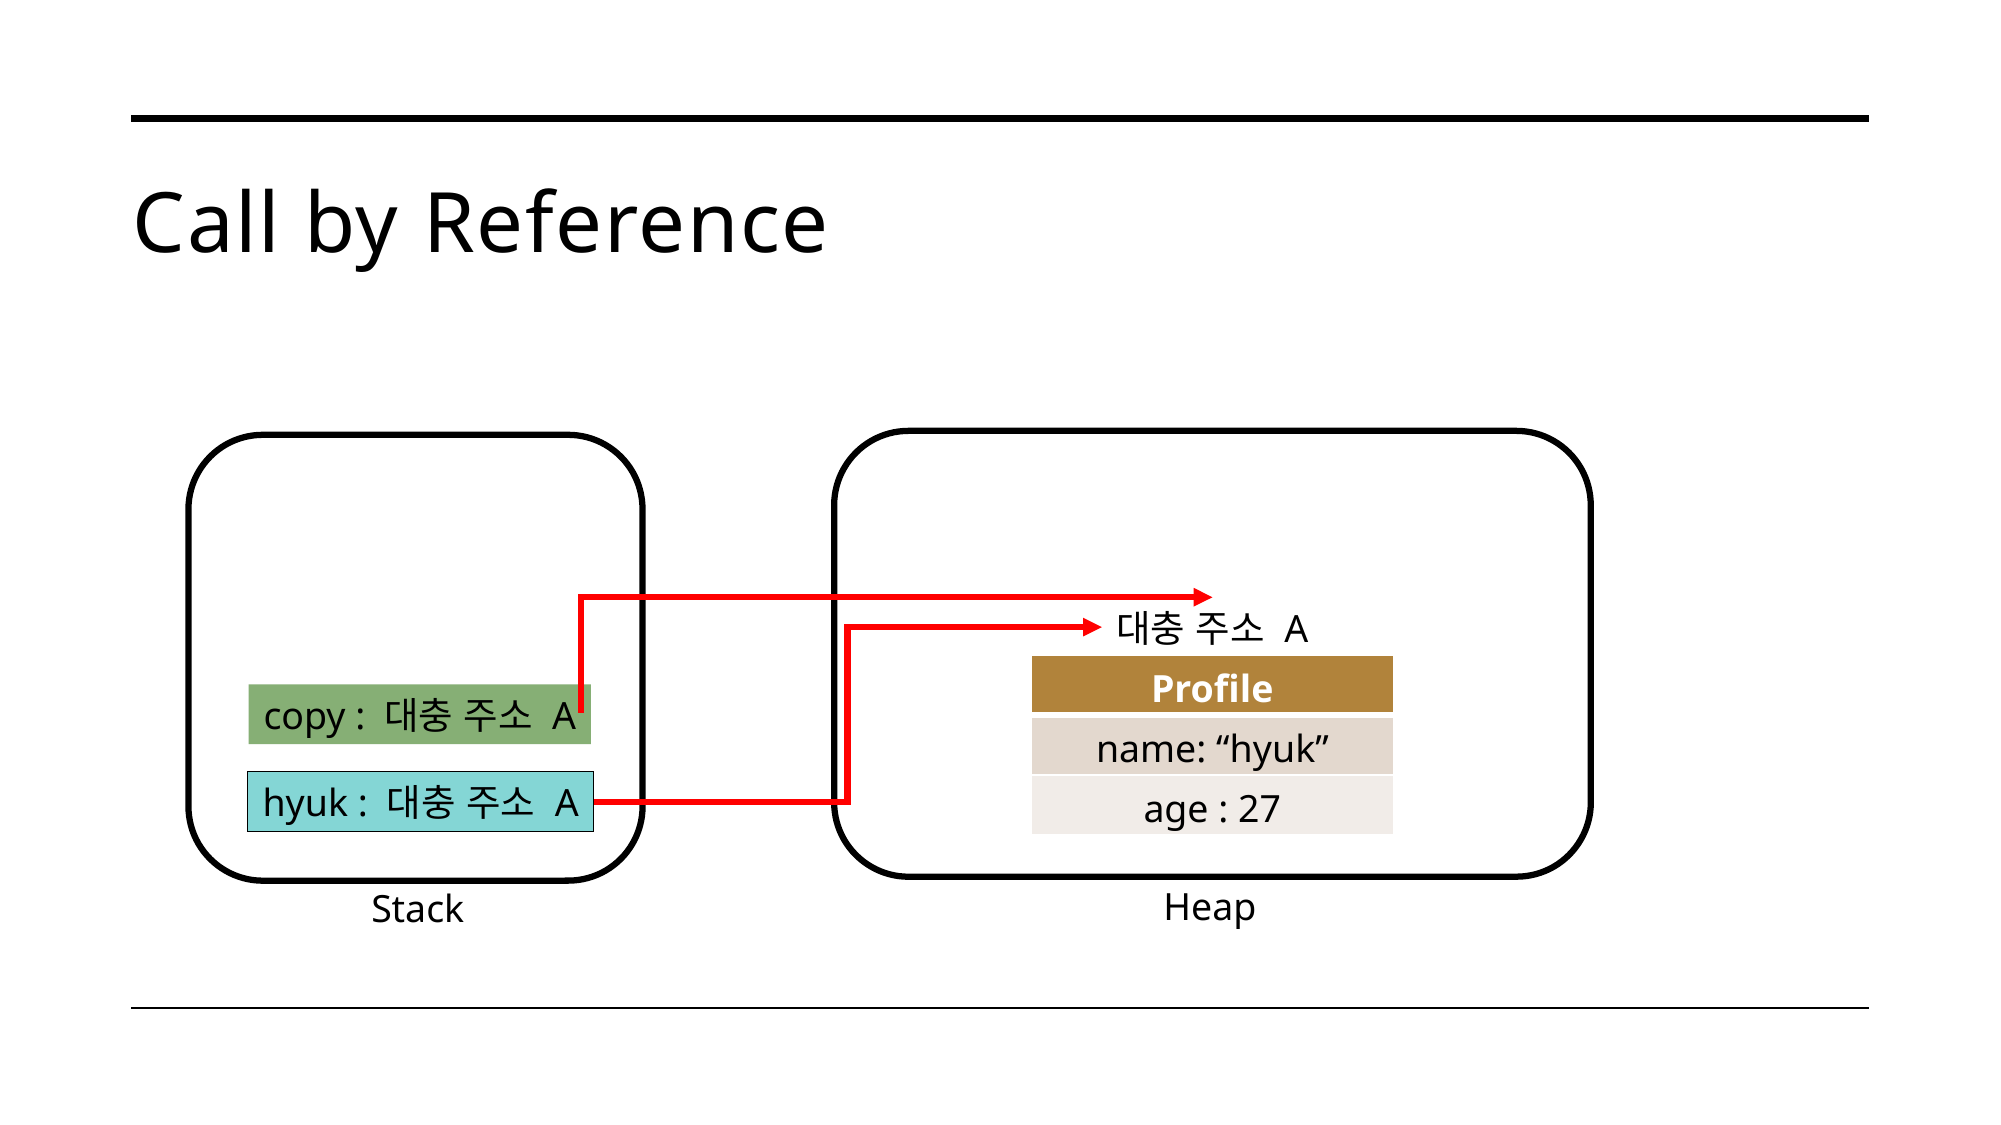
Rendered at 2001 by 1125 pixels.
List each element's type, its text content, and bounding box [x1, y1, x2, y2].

text_box Heap [1148, 875, 1272, 935]
text_box [187, 433, 644, 882]
text_box hyuk : 대충 주소 A [247, 771, 594, 832]
text_box [833, 429, 1592, 878]
table_cell age : 27 [1032, 776, 1393, 834]
table_cell name: “hyuk” [1106, 718, 1393, 774]
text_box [581, 597, 1213, 713]
text_box 대충 주소 A [1213, 597, 1324, 657]
table_header Profile [1213, 656, 1393, 712]
text_box Stack [356, 877, 480, 938]
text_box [585, 713, 1106, 803]
title Call by Reference [114, 151, 1869, 377]
text_box copy : 대충 주소 A [248, 684, 585, 745]
